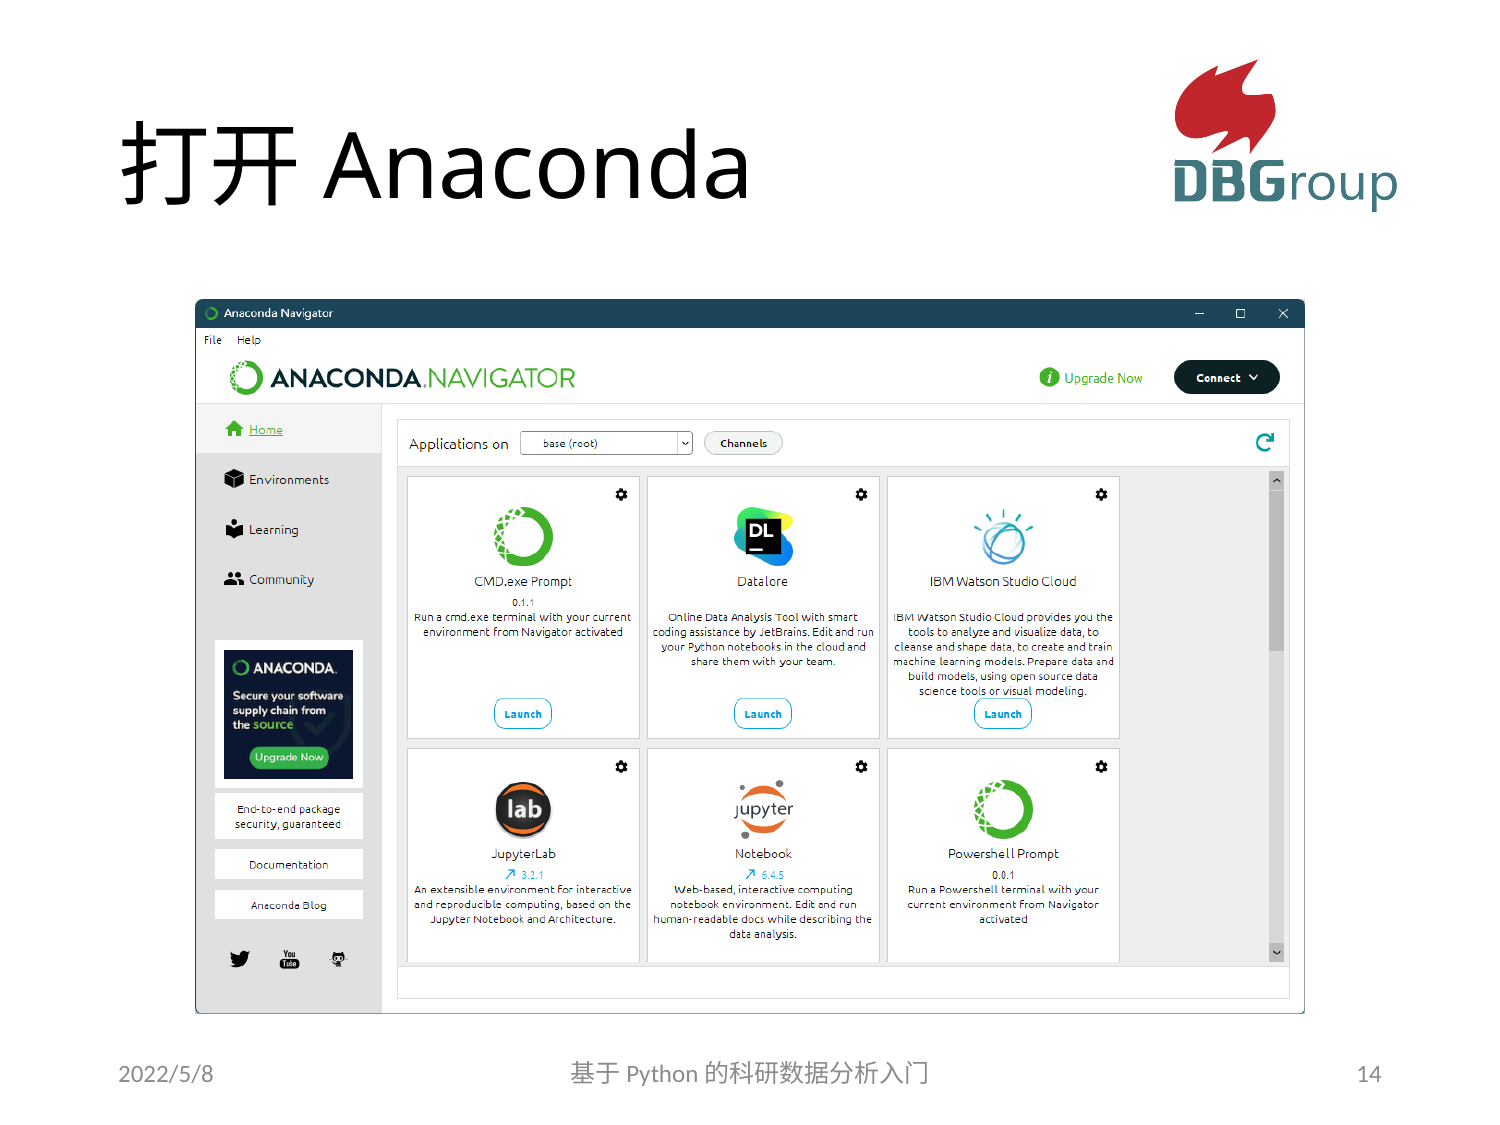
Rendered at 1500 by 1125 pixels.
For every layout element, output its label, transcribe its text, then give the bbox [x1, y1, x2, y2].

footer 基于Python的科研数据分析入门 [496, 1042, 1004, 1103]
slide_number 14 [1059, 1042, 1397, 1103]
title 打开Anaconda [103, 59, 1397, 278]
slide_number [103, 1042, 441, 1103]
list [195, 299, 1305, 1014]
